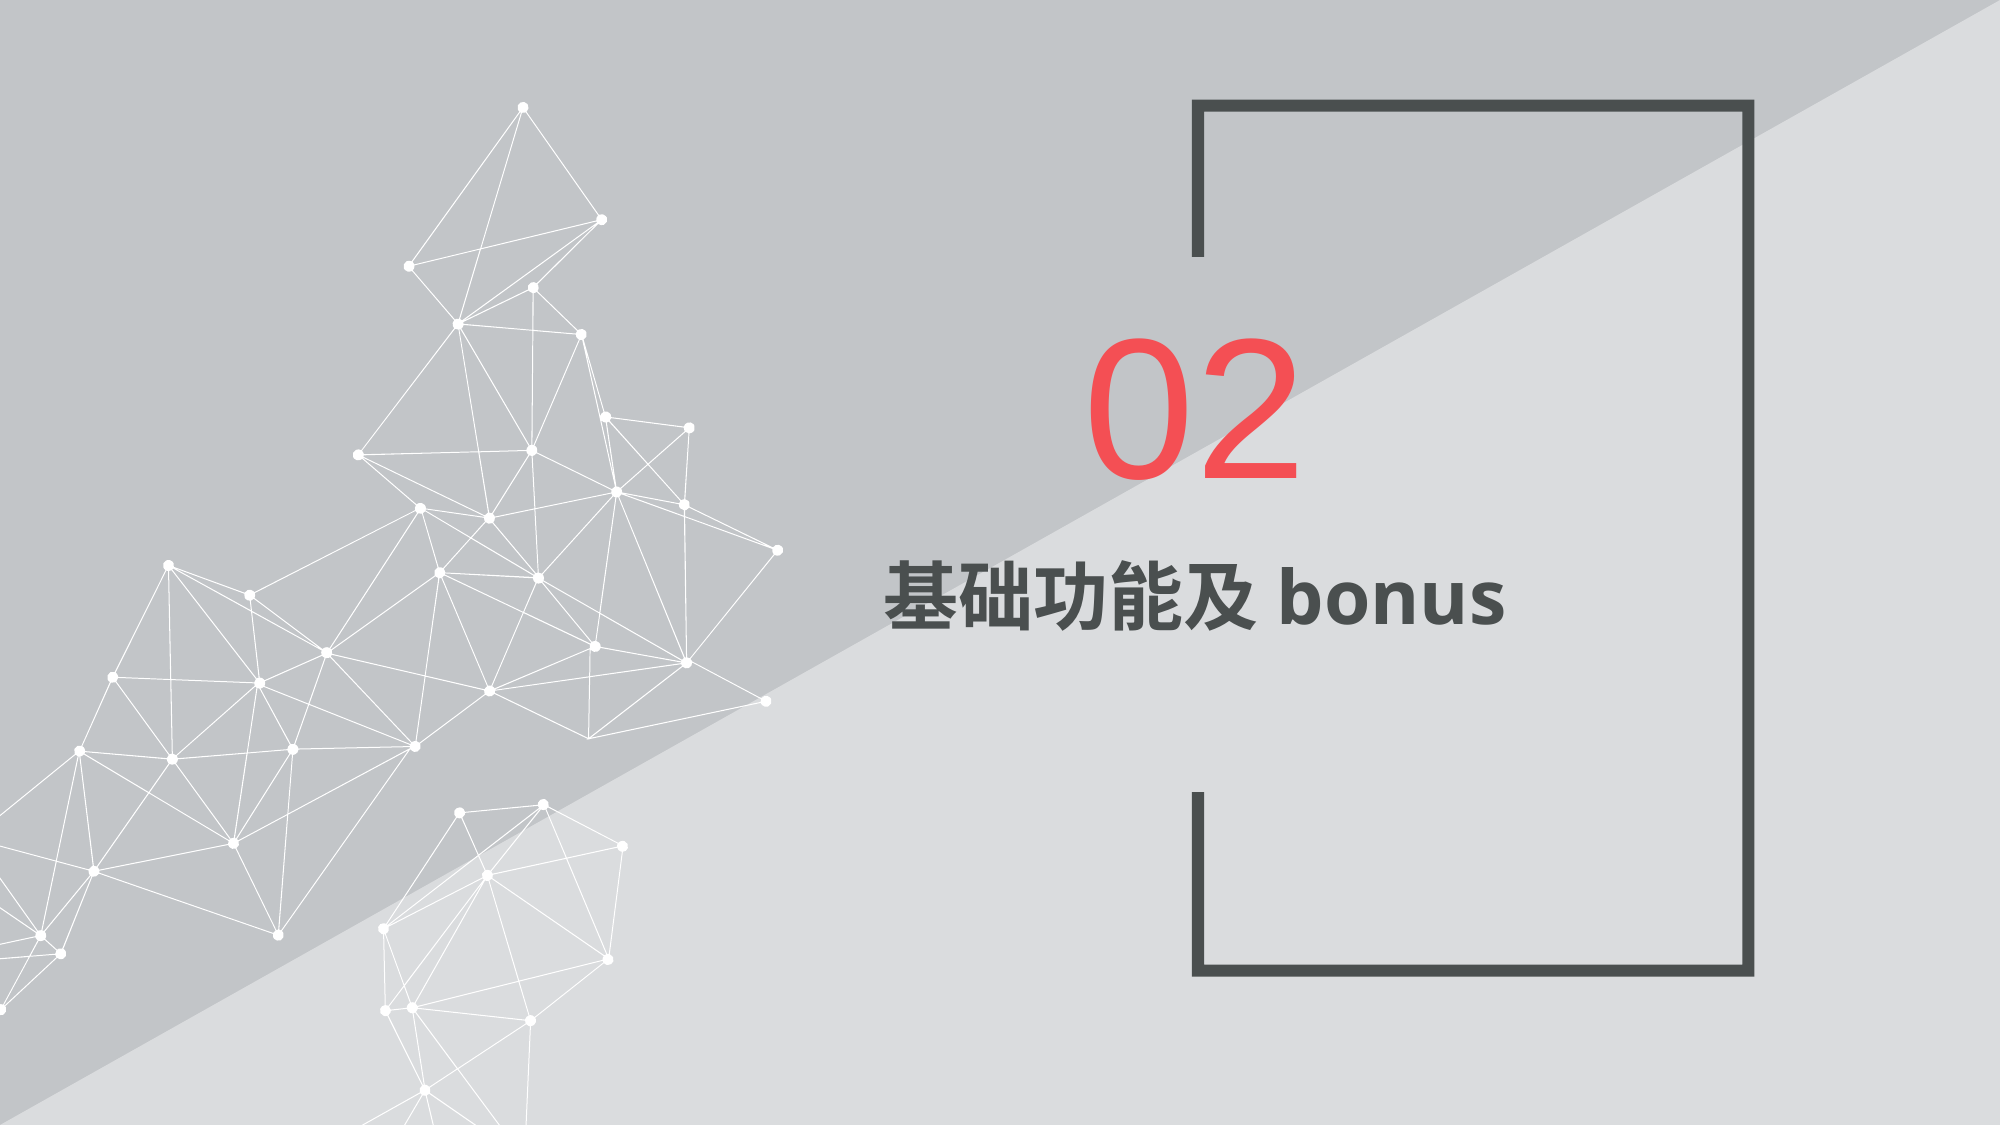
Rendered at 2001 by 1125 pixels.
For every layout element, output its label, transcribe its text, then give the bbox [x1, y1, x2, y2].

text_box [617, 0, 2000, 1125]
picture [0, 141, 717, 1125]
text_box [1191, 99, 1756, 978]
text_box 基础功能及bonus [714, 542, 1676, 647]
text_box 02 [917, 271, 1474, 527]
